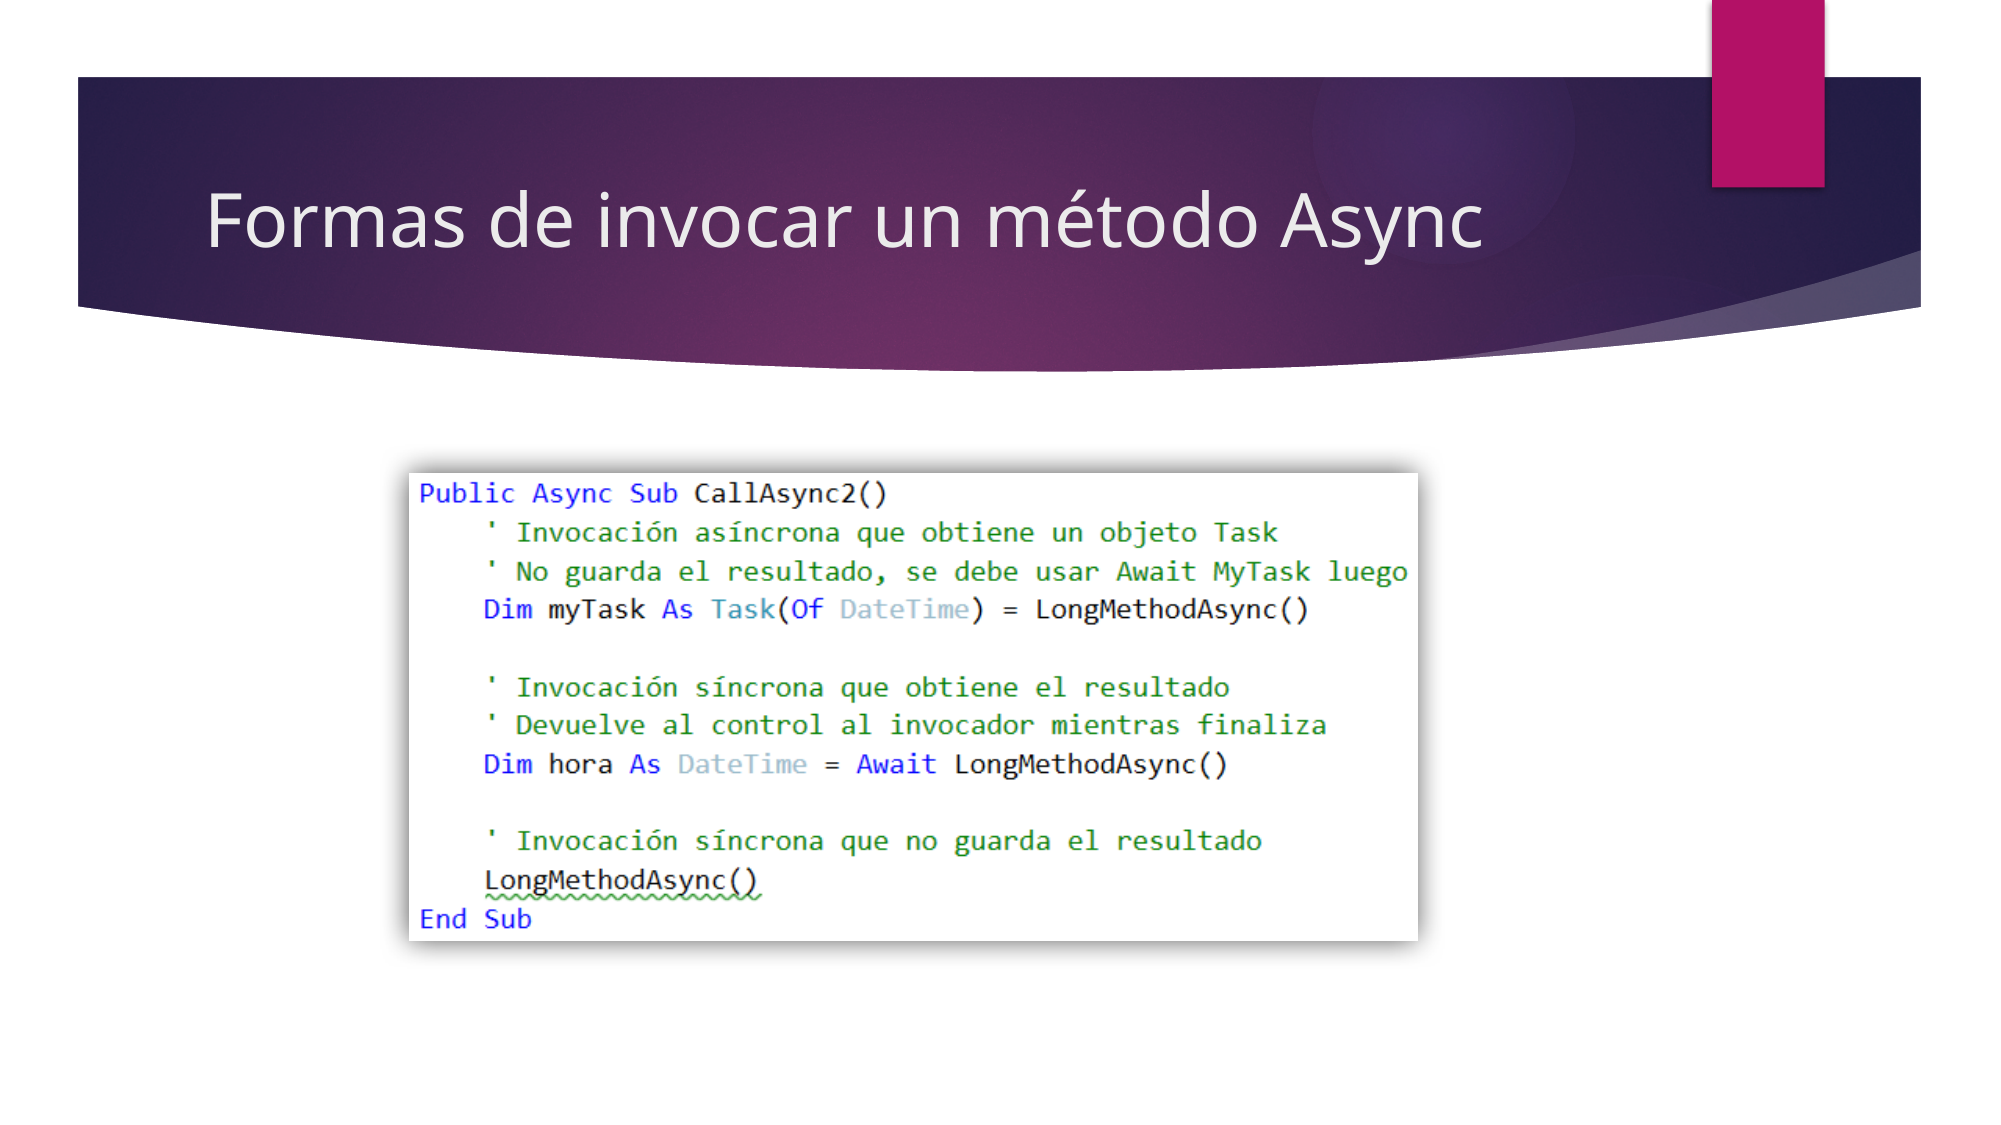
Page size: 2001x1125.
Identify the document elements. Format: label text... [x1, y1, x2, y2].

title Formas de invocar un método Async [189, 159, 1627, 276]
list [409, 473, 1418, 942]
